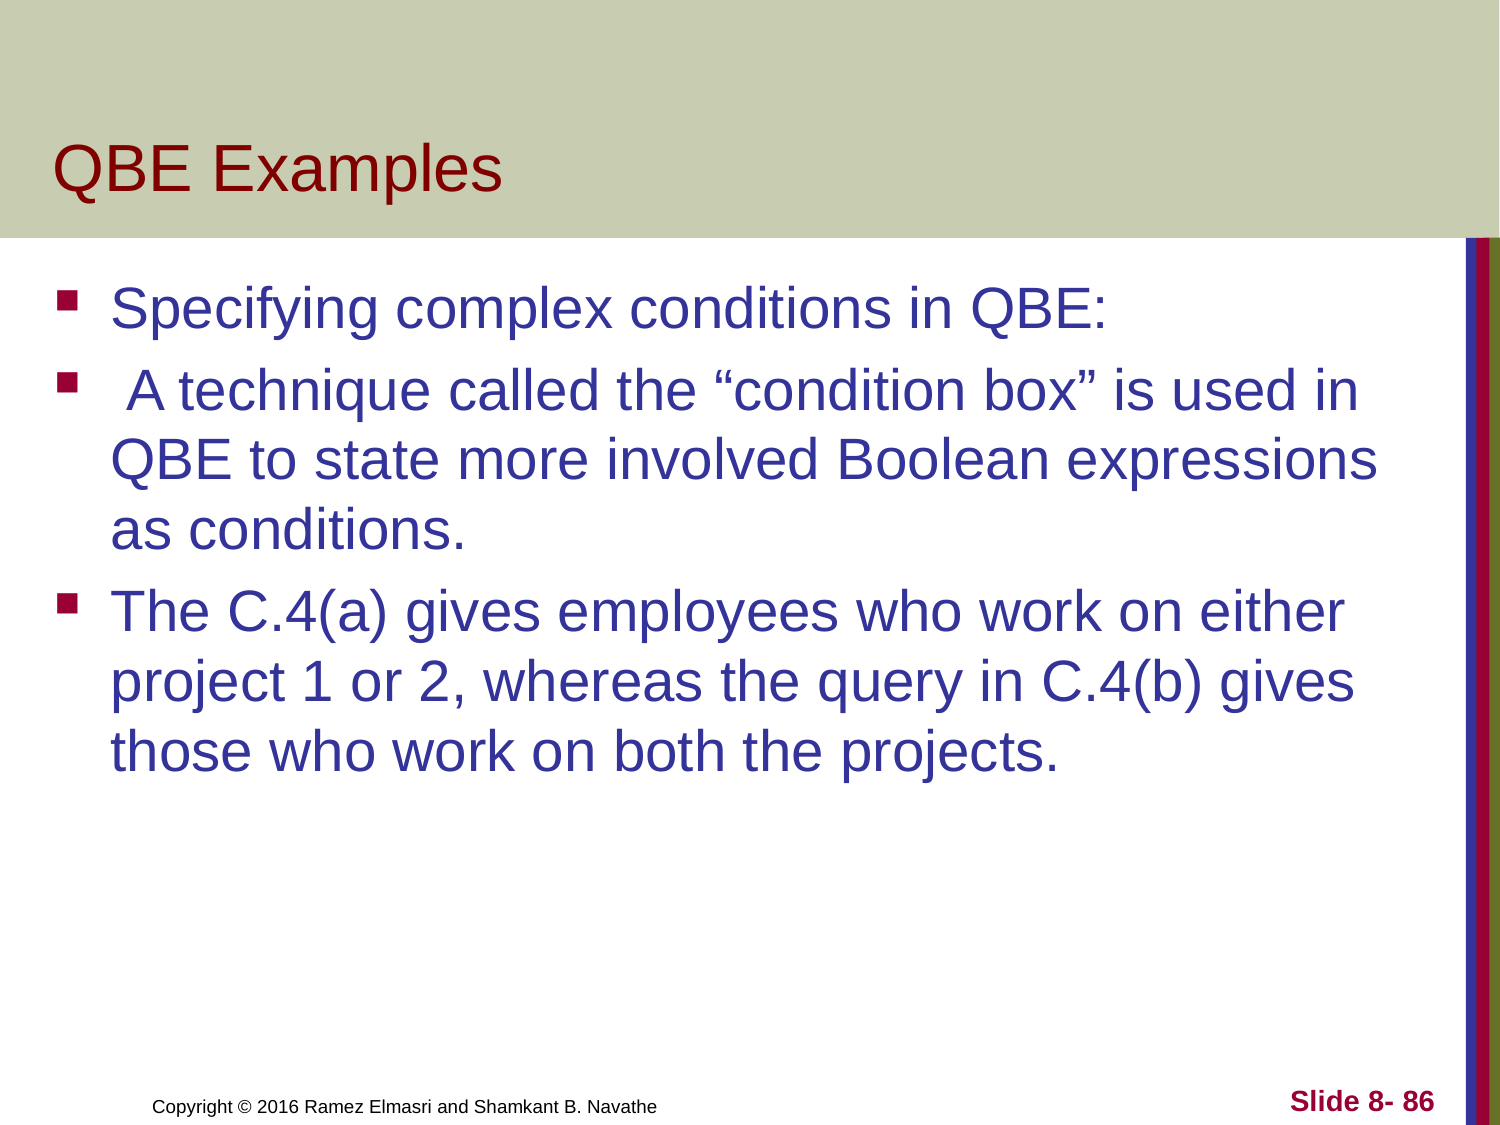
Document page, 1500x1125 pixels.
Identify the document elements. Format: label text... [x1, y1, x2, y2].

list Specifying complex conditions in QBE: A technique called the “condition box” is used in QBE to state more involved Boolean expressions as conditions. The C.4(a) gives employees who work on either project 1 or 2, whereas the query in C.4(b) gives those who work on both the projects. [39, 262, 1400, 1013]
slide_number Slide 8- 86 [1137, 1049, 1451, 1125]
title QBE Examples [37, 49, 1317, 213]
